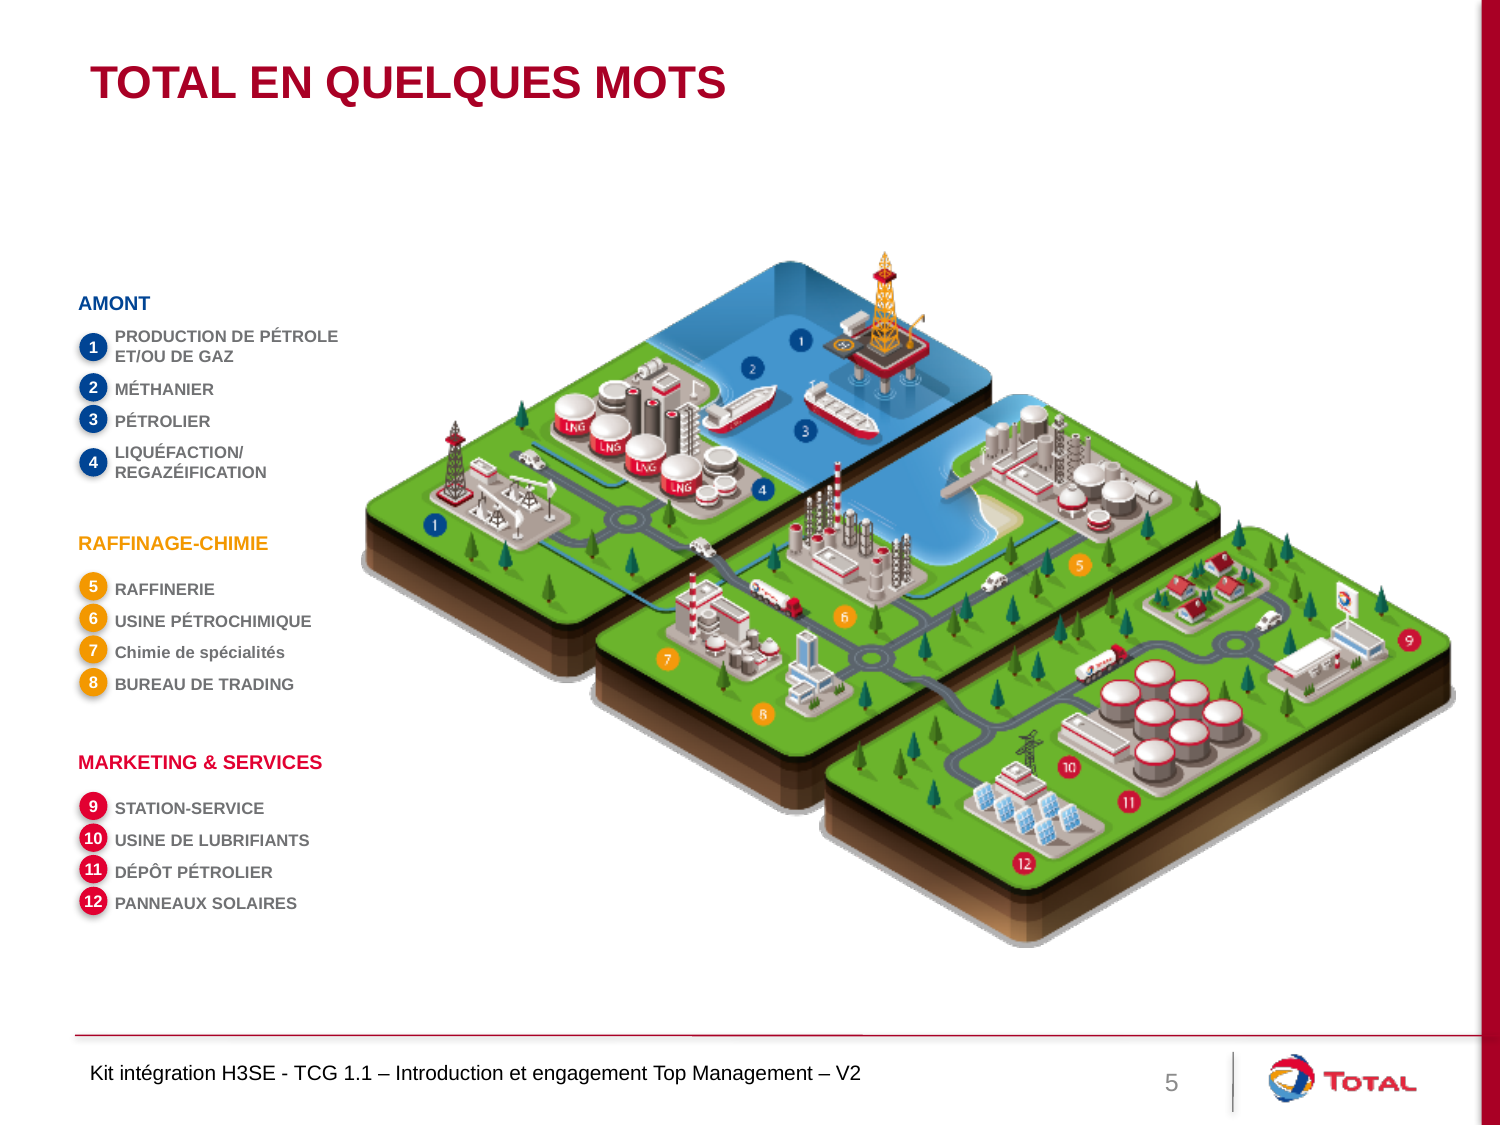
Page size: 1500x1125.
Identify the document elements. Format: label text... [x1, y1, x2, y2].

text_box Bureau de trading [114, 673, 328, 694]
text_box 7 [78, 634, 109, 665]
text_box 1 [78, 332, 109, 362]
text_box Panneaux solaires [114, 893, 328, 914]
text_box MÉTHANIER [114, 379, 328, 400]
picture [360, 208, 1456, 948]
text_box 2 [78, 372, 109, 403]
text_box 8 [78, 667, 109, 698]
text_box RAFFINAGE-CHIMIE [78, 530, 355, 555]
slide_number 5 [1074, 1051, 1194, 1112]
text_box Raffinerie [114, 578, 328, 599]
text_box PÉTROLIER [114, 410, 328, 431]
text_box Dépôt pétrolier [114, 861, 328, 882]
title TOTAL en quelques mots [75, 45, 1424, 150]
text_box Liquéfaction/ regazéification [114, 442, 284, 483]
text_box 6 [78, 602, 109, 633]
text_box 4 [78, 447, 109, 478]
text_box 12 [78, 885, 109, 916]
text_box 5 [78, 571, 109, 602]
text_box Chimie de spécialités [114, 642, 328, 663]
text_box Usine de lubrifiants [114, 829, 328, 850]
picture [1260, 1045, 1426, 1112]
text_box 10 [78, 822, 109, 853]
text_box 11 [78, 854, 109, 885]
text_box Production de pétrole et/ou de gaz [114, 326, 347, 367]
text_box MARKETING & SERVICES [78, 749, 355, 774]
text_box Station-service [114, 797, 328, 818]
text_box Kit intégration H3SE - TCG 1.1 – Introduction et engagement Top Management – V2 [74, 1051, 988, 1112]
text_box 3 [78, 404, 109, 434]
text_box Usine pétrochimique [114, 610, 328, 631]
text_box 9 [78, 791, 109, 821]
text_box AMONT [78, 290, 355, 315]
